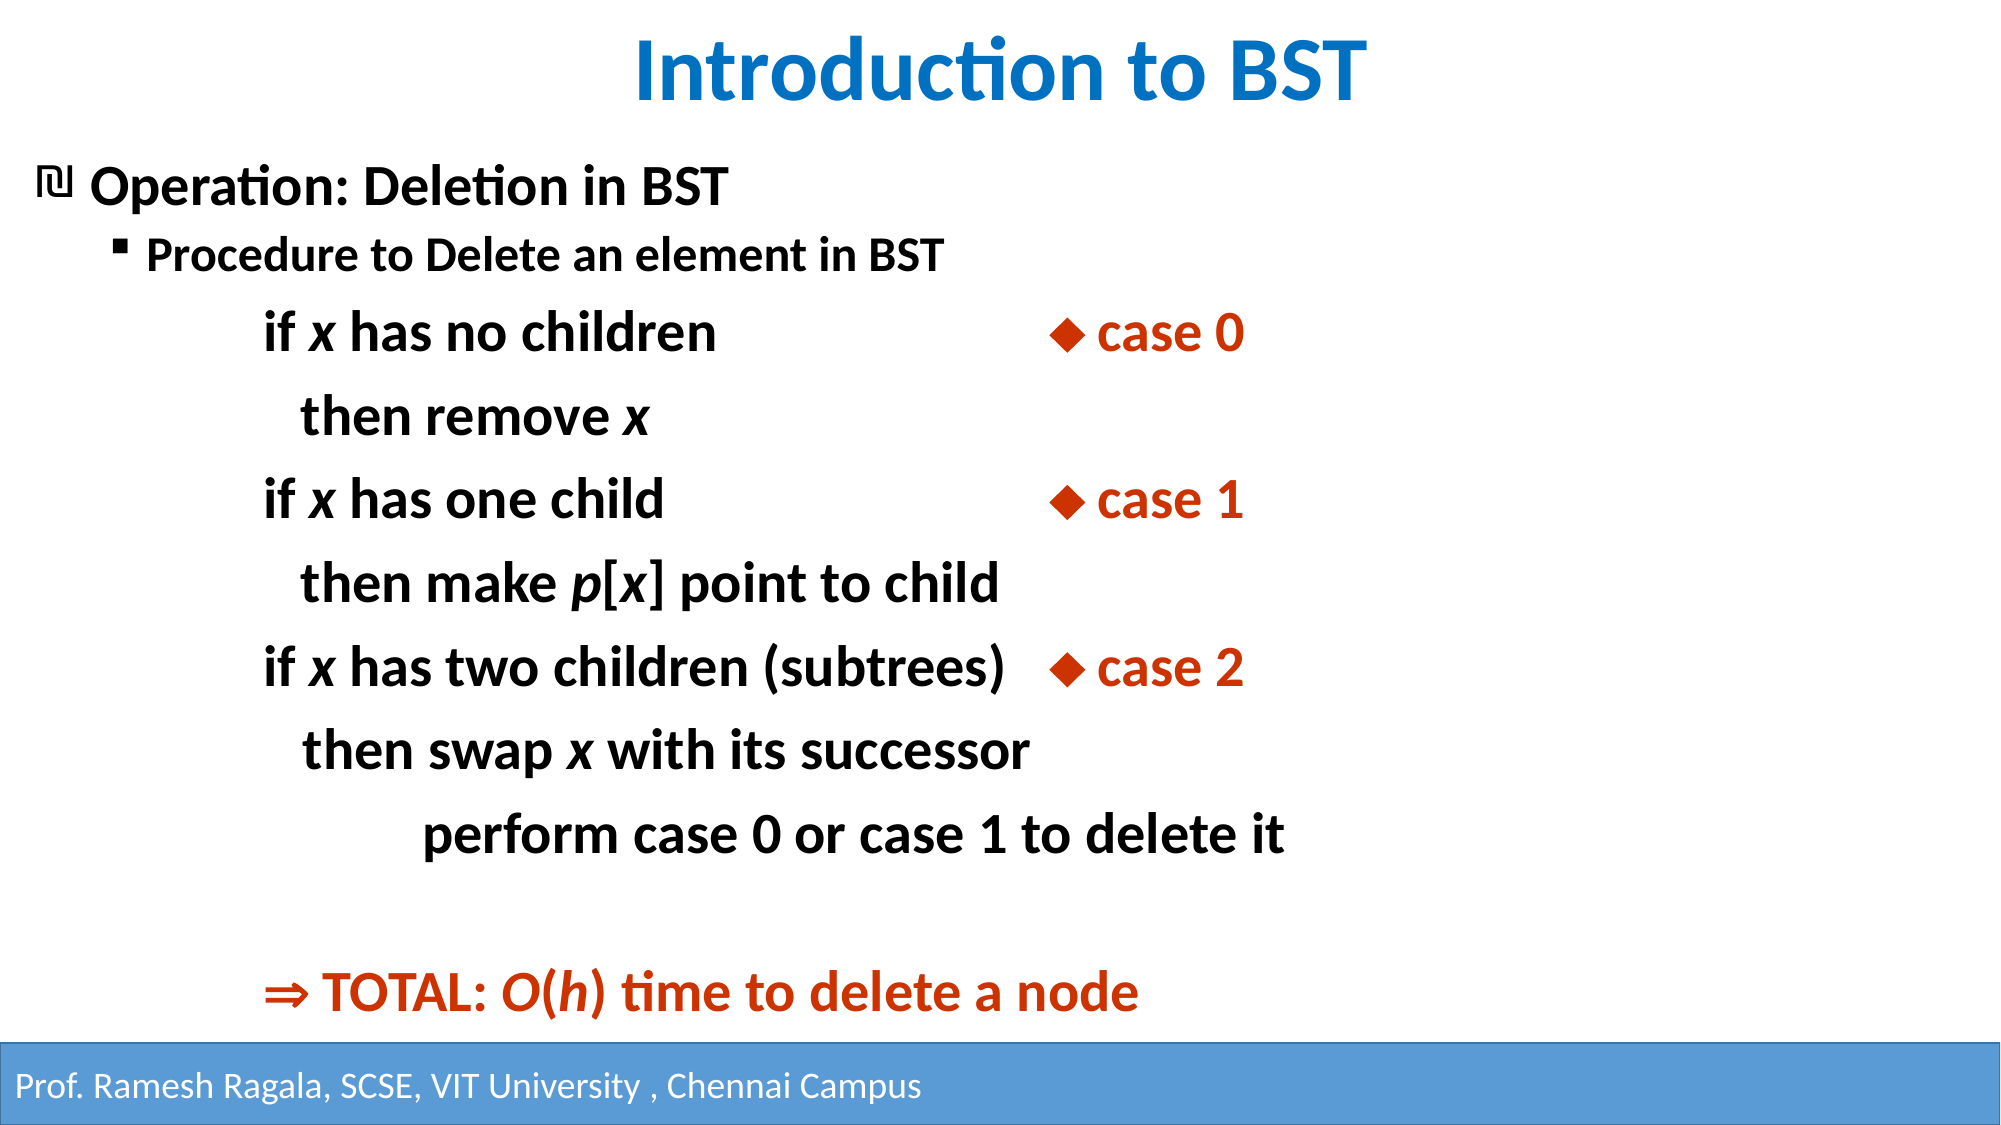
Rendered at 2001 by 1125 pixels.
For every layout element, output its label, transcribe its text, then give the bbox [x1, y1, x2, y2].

text_box if x has no children  case 0 then remove x if x has one child  case 1 then make p[x] point to child if x has two children (subtrees)  case 2 then swap x with its successor perform case 0 or case 1 to delete it  TOTAL: O(h) time to delete a node [248, 293, 1577, 1039]
list Operation: Deletion in BST Procedure to Delete an element in BST [18, 147, 1984, 992]
title Introduction to BST [18, 11, 1984, 130]
